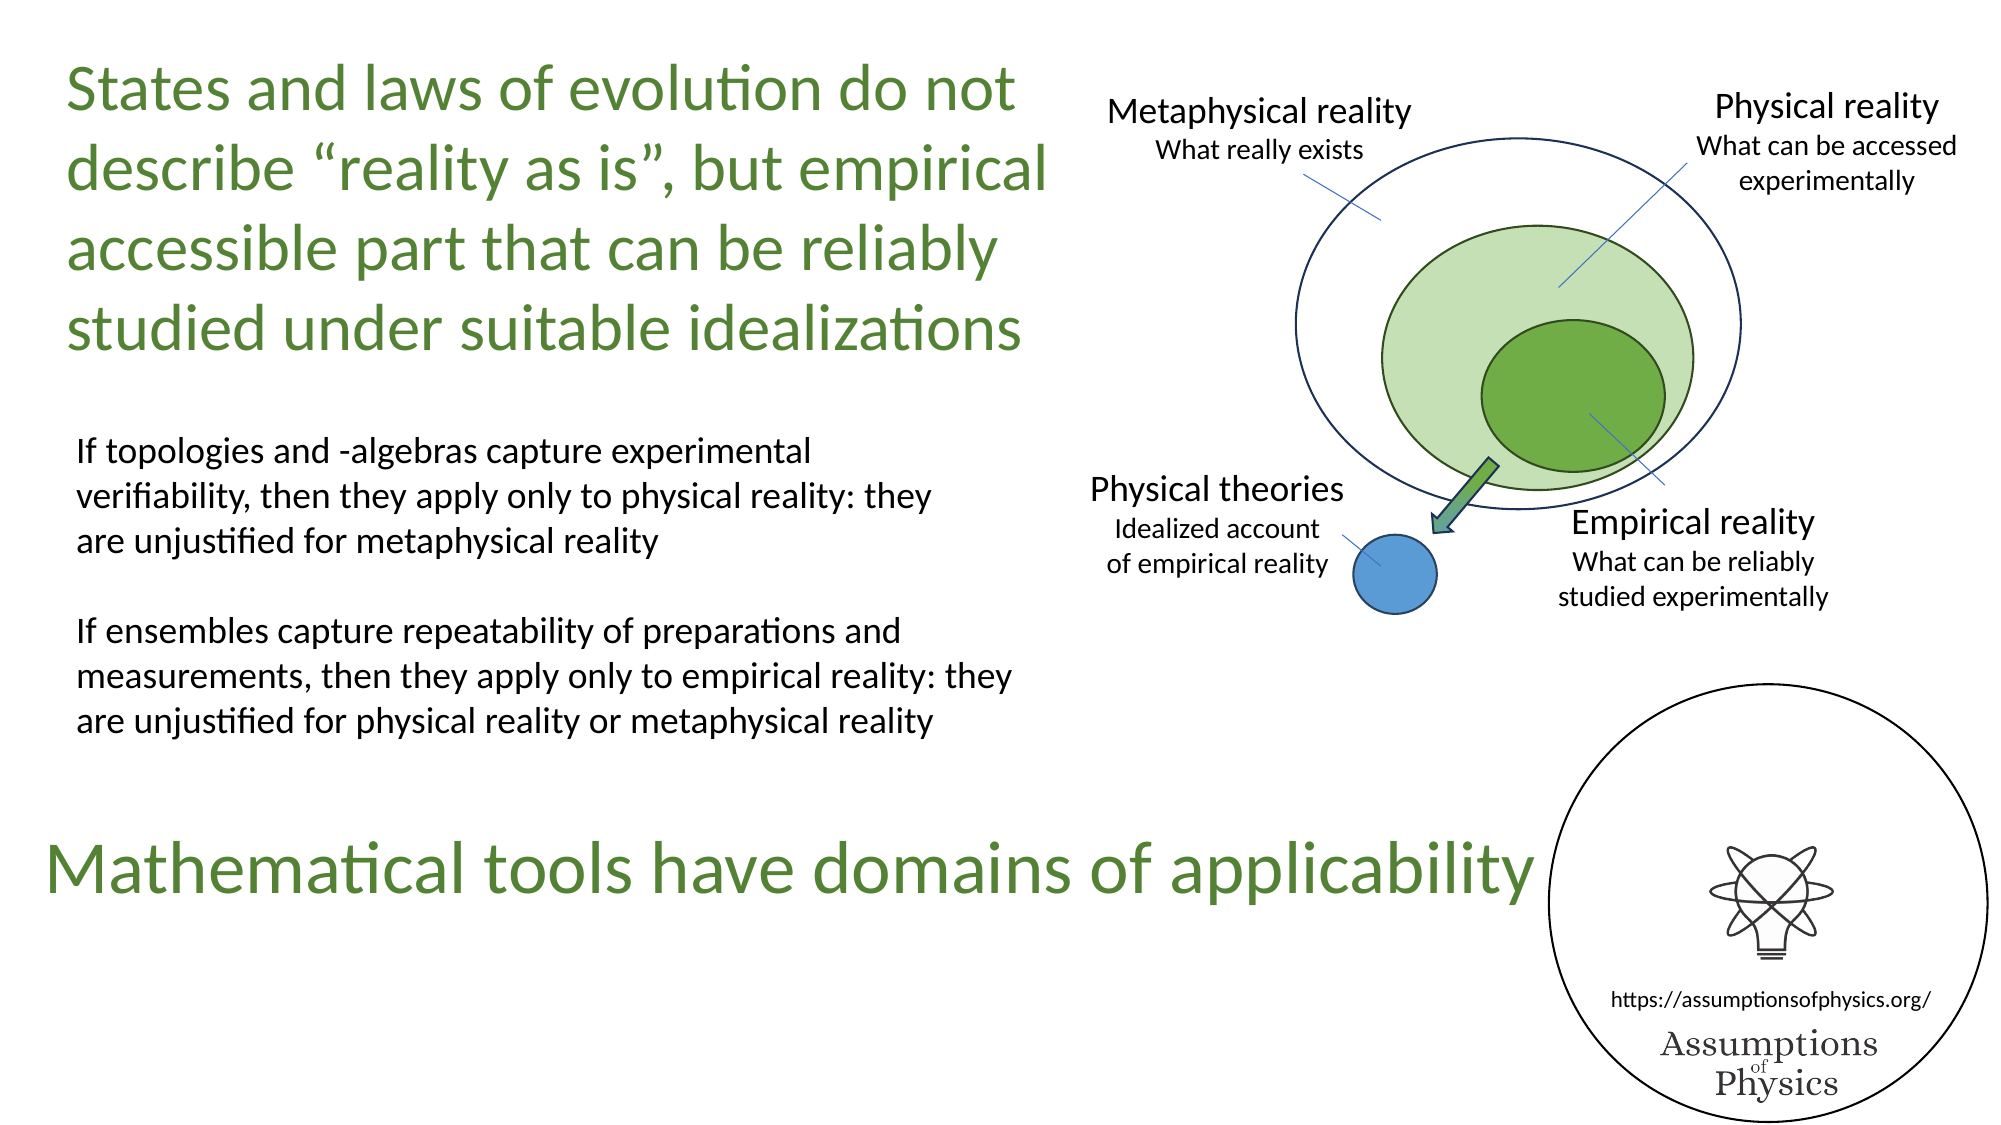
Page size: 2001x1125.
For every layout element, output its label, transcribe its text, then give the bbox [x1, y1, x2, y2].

text_box If ensembles capture repeatability of preparations and measurements, then they apply only to empirical reality: they are unjustified for physical reality or metaphysical reality [61, 598, 1031, 749]
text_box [1073, 73, 1975, 621]
picture [1709, 846, 1834, 960]
picture [1660, 1029, 1877, 1103]
text_box States and laws of evolution do not describe “reality as is”, but empirical accessible part that can be reliably studied under suitable idealizations [51, 36, 1137, 371]
text_box Mathematical tools have domains of applicability [29, 810, 1552, 916]
